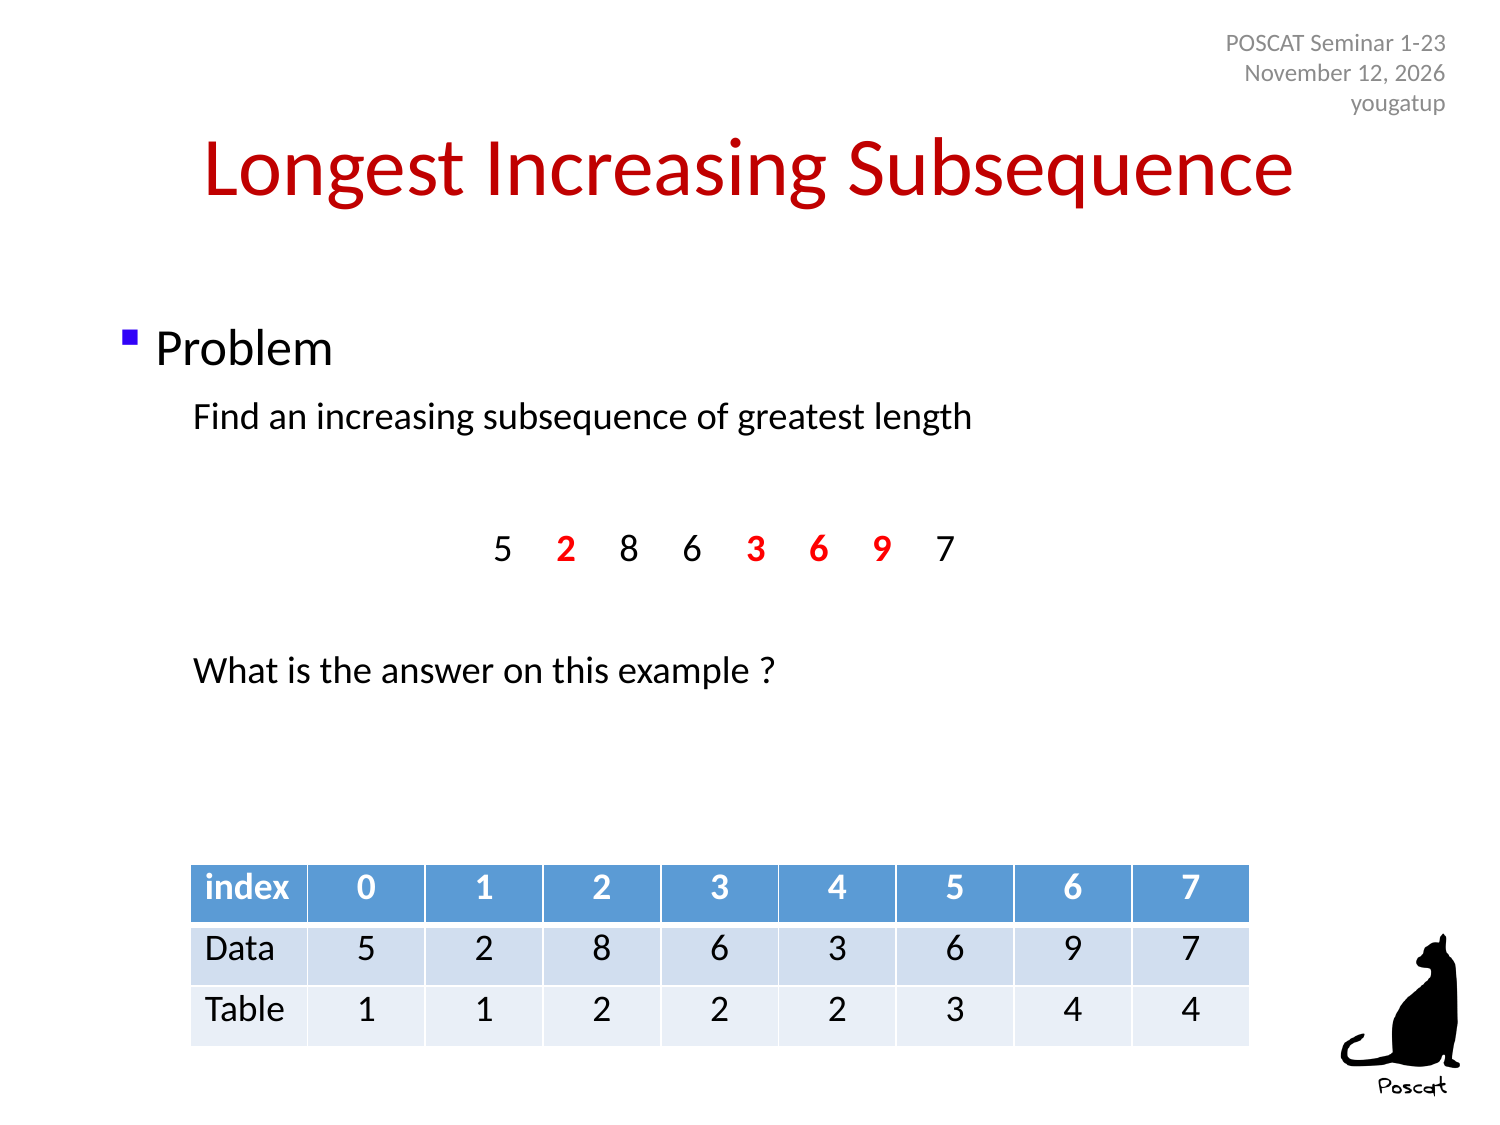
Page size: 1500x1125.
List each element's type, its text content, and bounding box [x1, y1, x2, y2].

table_cell 4 [1015, 987, 1131, 1046]
table_cell Data [191, 928, 307, 985]
table_cell 5 [308, 928, 424, 985]
table_header index [191, 865, 307, 922]
table_header 1 [426, 865, 542, 922]
table_cell 2 [544, 987, 660, 1046]
table_cell 2 [662, 987, 778, 1046]
table_header 0 [308, 865, 424, 922]
table_header 7 [1133, 865, 1249, 922]
table_header 6 [1015, 865, 1131, 922]
table_cell 9 [1015, 928, 1131, 985]
table_cell 4 [1133, 987, 1249, 1046]
table_cell 7 [1133, 928, 1249, 985]
table_header 4 [779, 865, 895, 922]
picture [1317, 927, 1500, 1103]
table_cell Table [191, 987, 307, 1046]
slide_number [1123, 29, 1462, 113]
table_cell 8 [544, 928, 660, 985]
table_cell 6 [662, 928, 778, 985]
table_cell 3 [779, 928, 895, 985]
table_cell 6 [897, 928, 1013, 985]
title Longest Increasing Subsequence [103, 59, 1397, 278]
table_cell 1 [426, 987, 542, 1046]
table_cell 2 [426, 928, 542, 985]
table_header 3 [662, 865, 778, 922]
table_header 2 [544, 865, 660, 922]
list Problem Find an increasing subsequence of greatest length 5 2 8 6 3 6 9 7 What is the answer on this example ? [103, 299, 1446, 1014]
table_cell 3 [897, 987, 1013, 1046]
table_cell 2 [779, 987, 895, 1046]
table_header 5 [897, 865, 1013, 922]
table_cell 1 [308, 987, 424, 1046]
